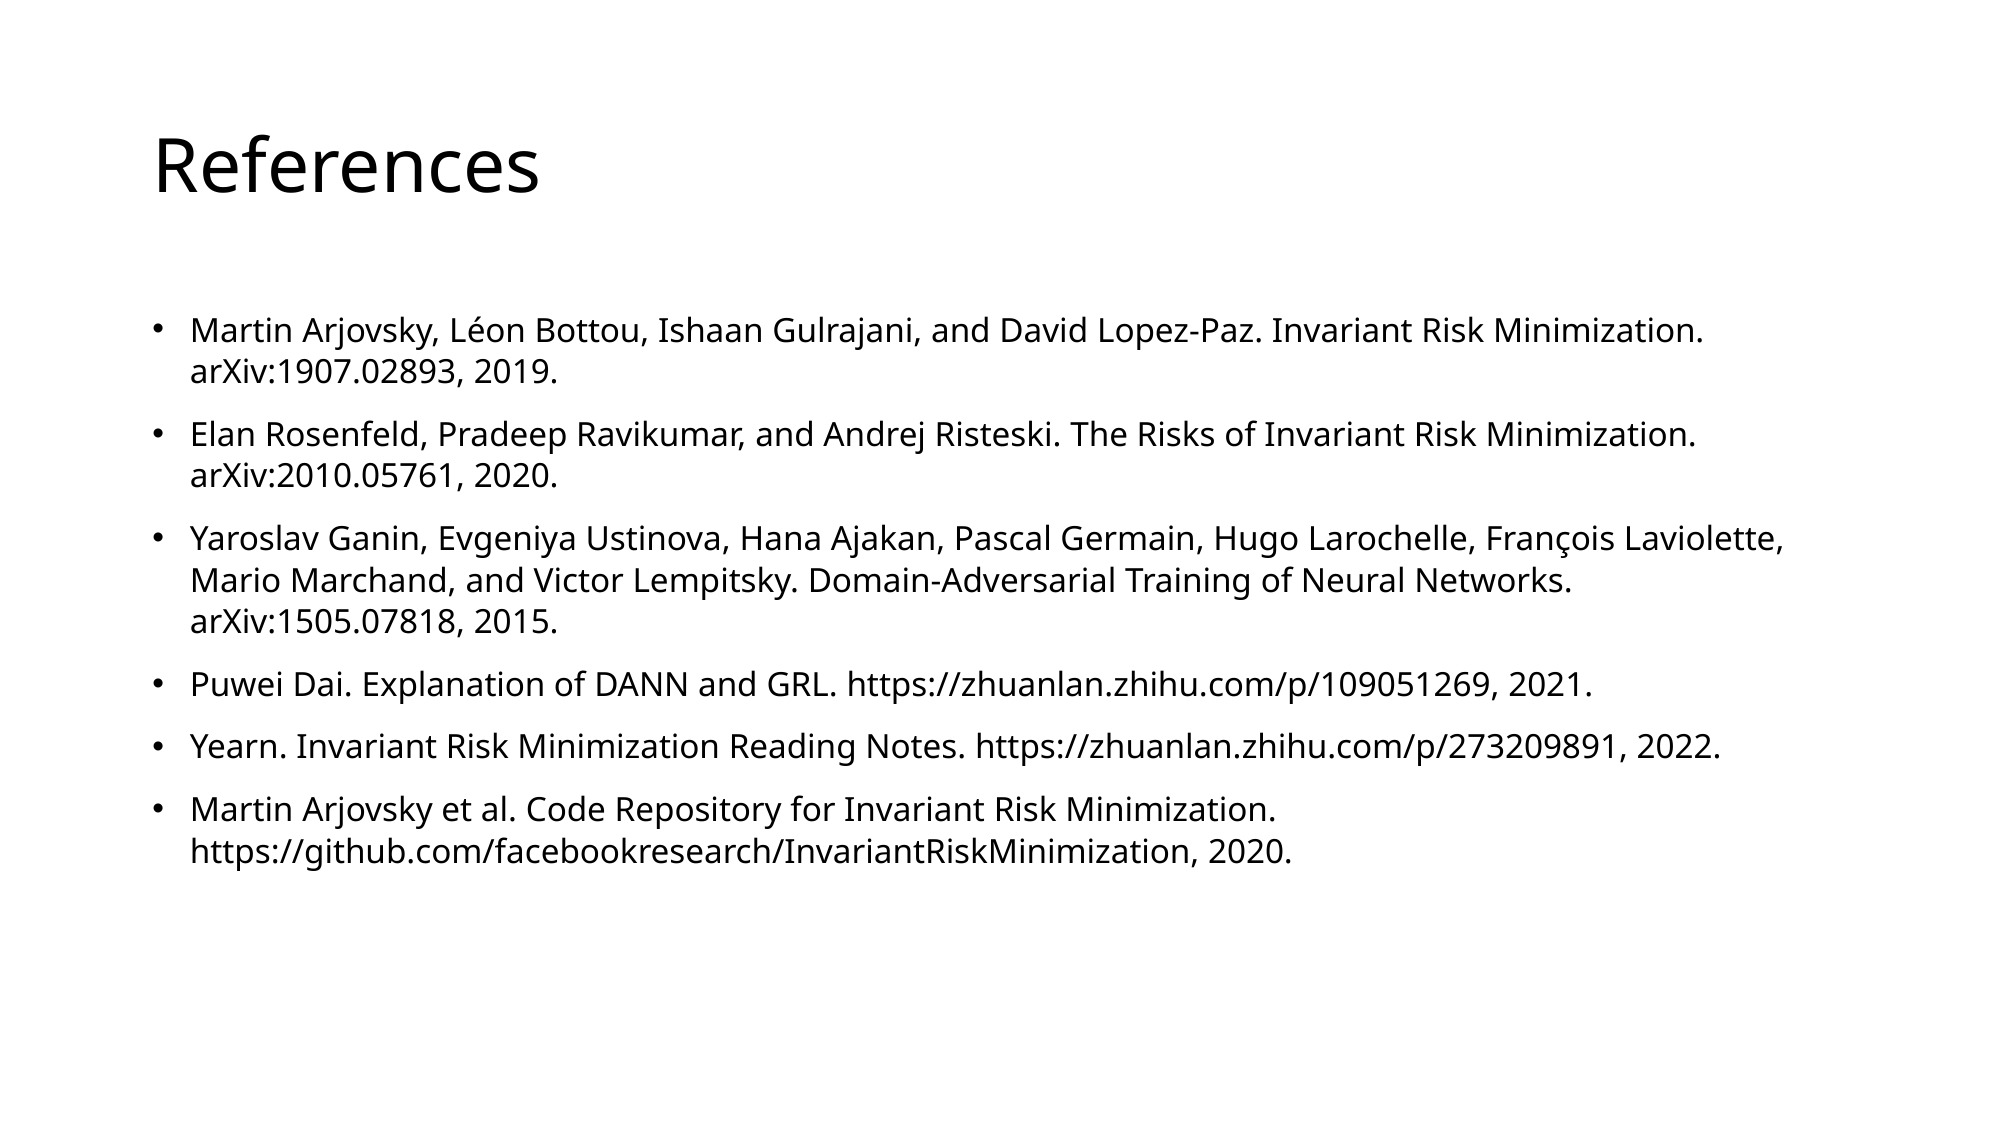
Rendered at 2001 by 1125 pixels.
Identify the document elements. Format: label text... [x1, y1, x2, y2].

list Martin Arjovsky, Léon Bottou, Ishaan Gulrajani, and David Lopez-Paz. Invariant Risk Minimization. arXiv:1907.02893, 2019. Elan Rosenfeld, Pradeep Ravikumar, and Andrej Risteski. The Risks of Invariant Risk Minimization. arXiv:2010.05761, 2020. Yaroslav Ganin, Evgeniya Ustinova, Hana Ajakan, Pascal Germain, Hugo Larochelle, François Laviolette, Mario Marchand, and Victor Lempitsky. Domain-Adversarial Training of Neural Networks. arXiv:1505.07818, 2015. Puwei Dai. Explanation of DANN and GRL. https://zhuanlan.zhihu.com/p/109051269, 2021. Yearn. Invariant Risk Minimization Reading Notes. https://zhuanlan.zhihu.com/p/273209891, 2022. Martin Arjovsky et al. Code Repository for Invariant Risk Minimization. https://github.com/facebookresearch/InvariantRiskMinimization, 2020. [137, 299, 1863, 1014]
title References [137, 59, 1863, 278]
